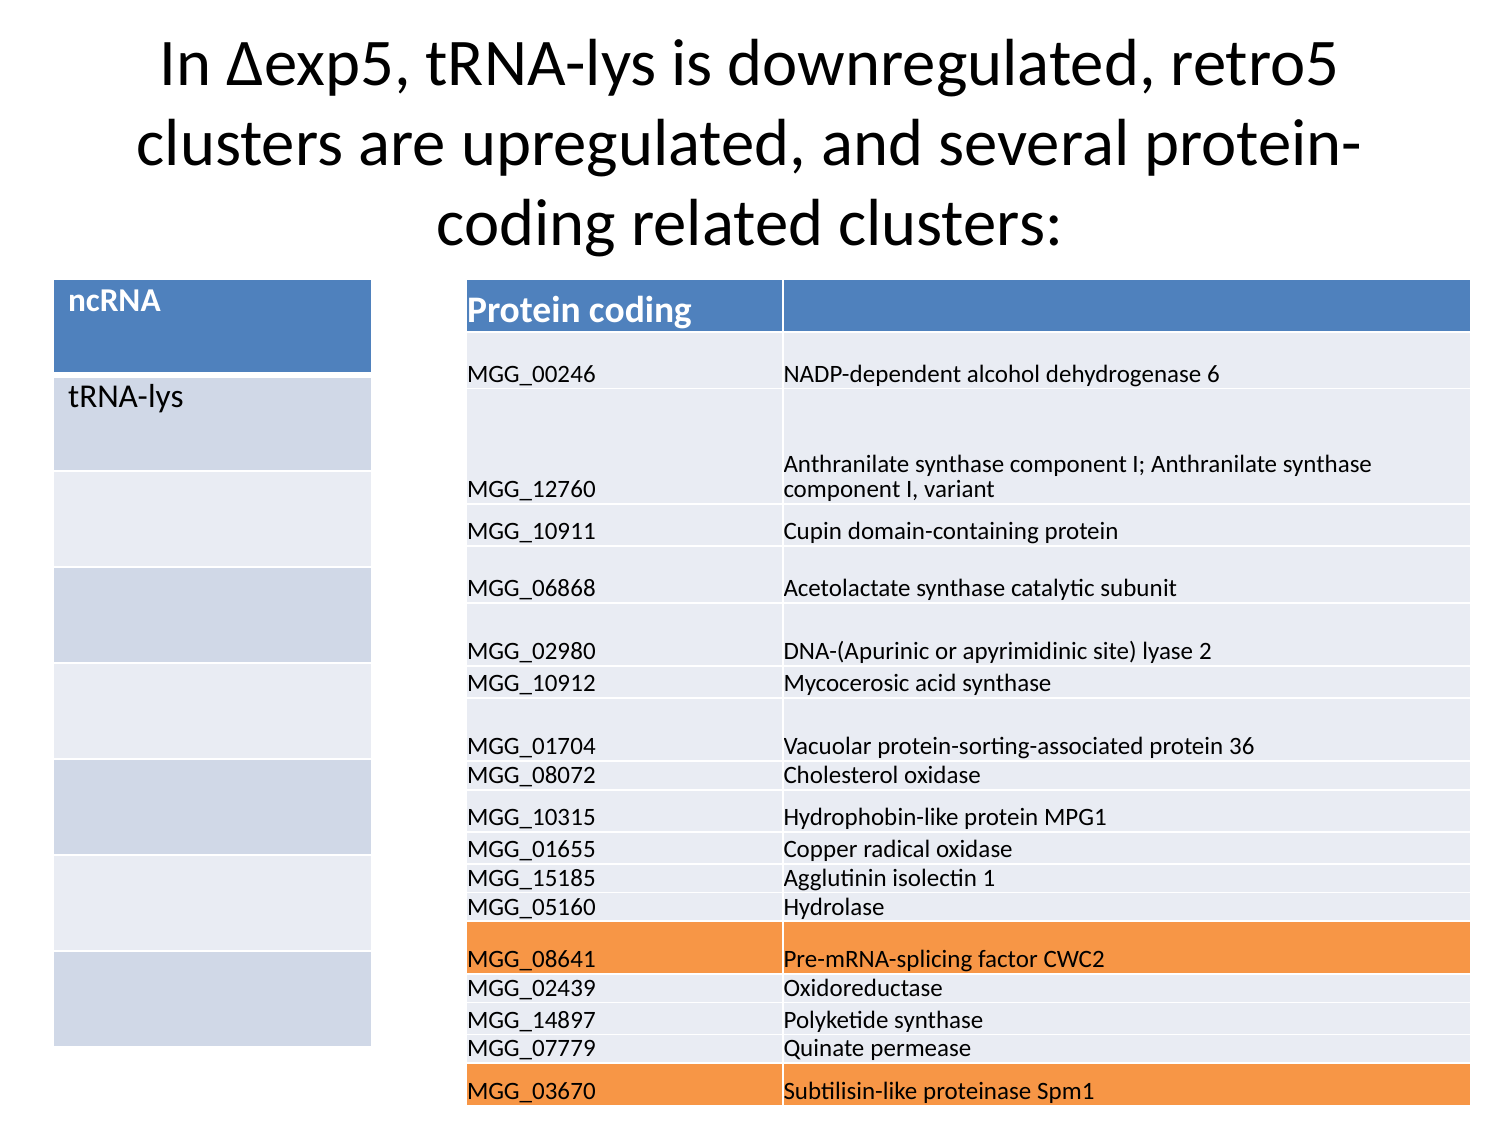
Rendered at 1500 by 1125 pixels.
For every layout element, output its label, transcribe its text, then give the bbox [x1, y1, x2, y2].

table_cell Anthranilate synthase component I; Anthranilate synthase component I, variant [784, 389, 1470, 503]
table_cell MGG_08072 [467, 762, 782, 789]
table_cell [54, 664, 371, 758]
table_cell [54, 952, 371, 1046]
table_cell [54, 856, 371, 950]
table_cell MGG_15185 [467, 865, 782, 892]
table_cell Quinate permease [784, 1035, 1470, 1062]
table_cell Cupin domain-containing protein [784, 505, 1470, 545]
table_cell MGG_01704 [467, 699, 782, 760]
table_cell Vacuolar protein-sorting-associated protein 36 [784, 699, 1470, 760]
table_cell MGG_02980 [467, 604, 782, 665]
table_header ncRNA [54, 280, 371, 372]
table_cell Acetolactate synthase catalytic subunit [784, 547, 1470, 602]
table_header [784, 280, 1470, 331]
table_cell Hydrophobin-like protein MPG1 [784, 791, 1470, 831]
table_cell Subtilisin-like proteinase Spm1 [784, 1064, 1470, 1105]
table_cell MGG_10315 [467, 791, 782, 831]
table_cell MGG_03670 [467, 1064, 782, 1105]
table_cell Hydrolase [784, 893, 1470, 920]
table_cell Copper radical oxidase [784, 833, 1470, 863]
table_header Protein coding [467, 280, 782, 331]
table_cell DNA-(Apurinic or apyrimidinic site) lyase 2 [784, 604, 1470, 665]
table_cell NADP-dependent alcohol dehydrogenase 6 [784, 333, 1470, 388]
table_cell MGG_12760 [467, 389, 782, 503]
table_cell MGG_00246 [467, 333, 782, 388]
table_cell MGG_01655 [467, 833, 782, 863]
table_cell Cholesterol oxidase [784, 762, 1470, 789]
table_cell MGG_10912 [467, 667, 782, 697]
table_cell Oxidoreductase [784, 975, 1470, 1002]
title In ∆exp5, tRNA-lys is downregulated, retro5 clusters are upregulated, and several protein-coding related clusters: [75, 45, 1425, 233]
table_cell [54, 472, 371, 566]
table_cell [54, 568, 371, 662]
table_cell MGG_06868 [467, 547, 782, 602]
table_cell MGG_02439 [467, 975, 782, 1002]
table_cell Agglutinin isolectin 1 [784, 865, 1470, 892]
table_cell Mycocerosic acid synthase [784, 667, 1470, 697]
table_cell Polyketide synthase [784, 1003, 1470, 1034]
table_cell [54, 760, 371, 854]
table_cell Pre-mRNA-splicing factor CWC2 [784, 922, 1470, 973]
table_cell MGG_05160 [467, 893, 782, 920]
table_cell MGG_07779 [467, 1035, 782, 1062]
table_cell MGG_14897 [467, 1003, 782, 1034]
table_cell MGG_10911 [467, 505, 782, 545]
table_cell MGG_08641 [467, 922, 782, 973]
table_cell tRNA-lys [54, 378, 371, 470]
